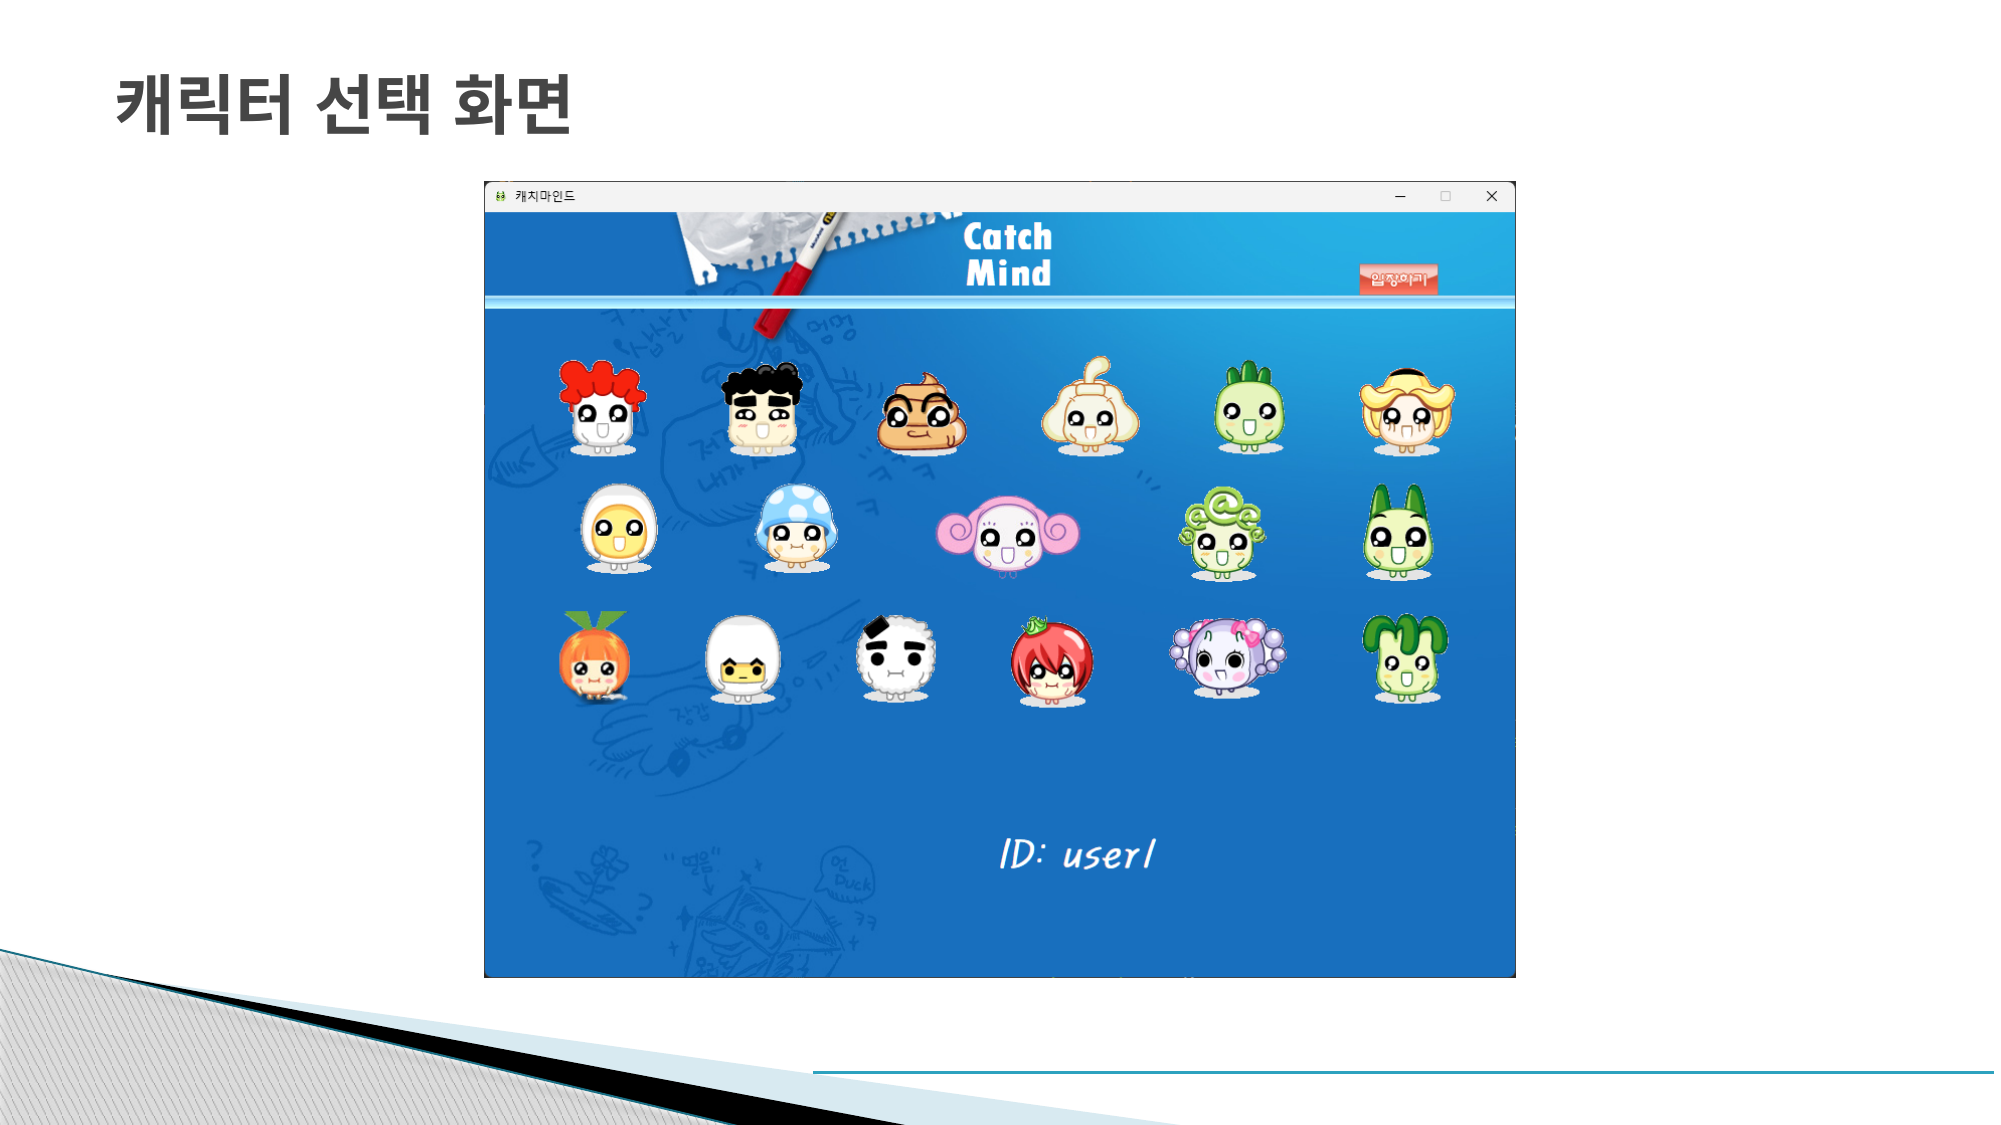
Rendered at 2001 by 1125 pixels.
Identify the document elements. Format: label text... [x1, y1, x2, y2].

picture [484, 180, 1516, 978]
title 캐릭터 선택 화면 [99, 45, 1900, 157]
